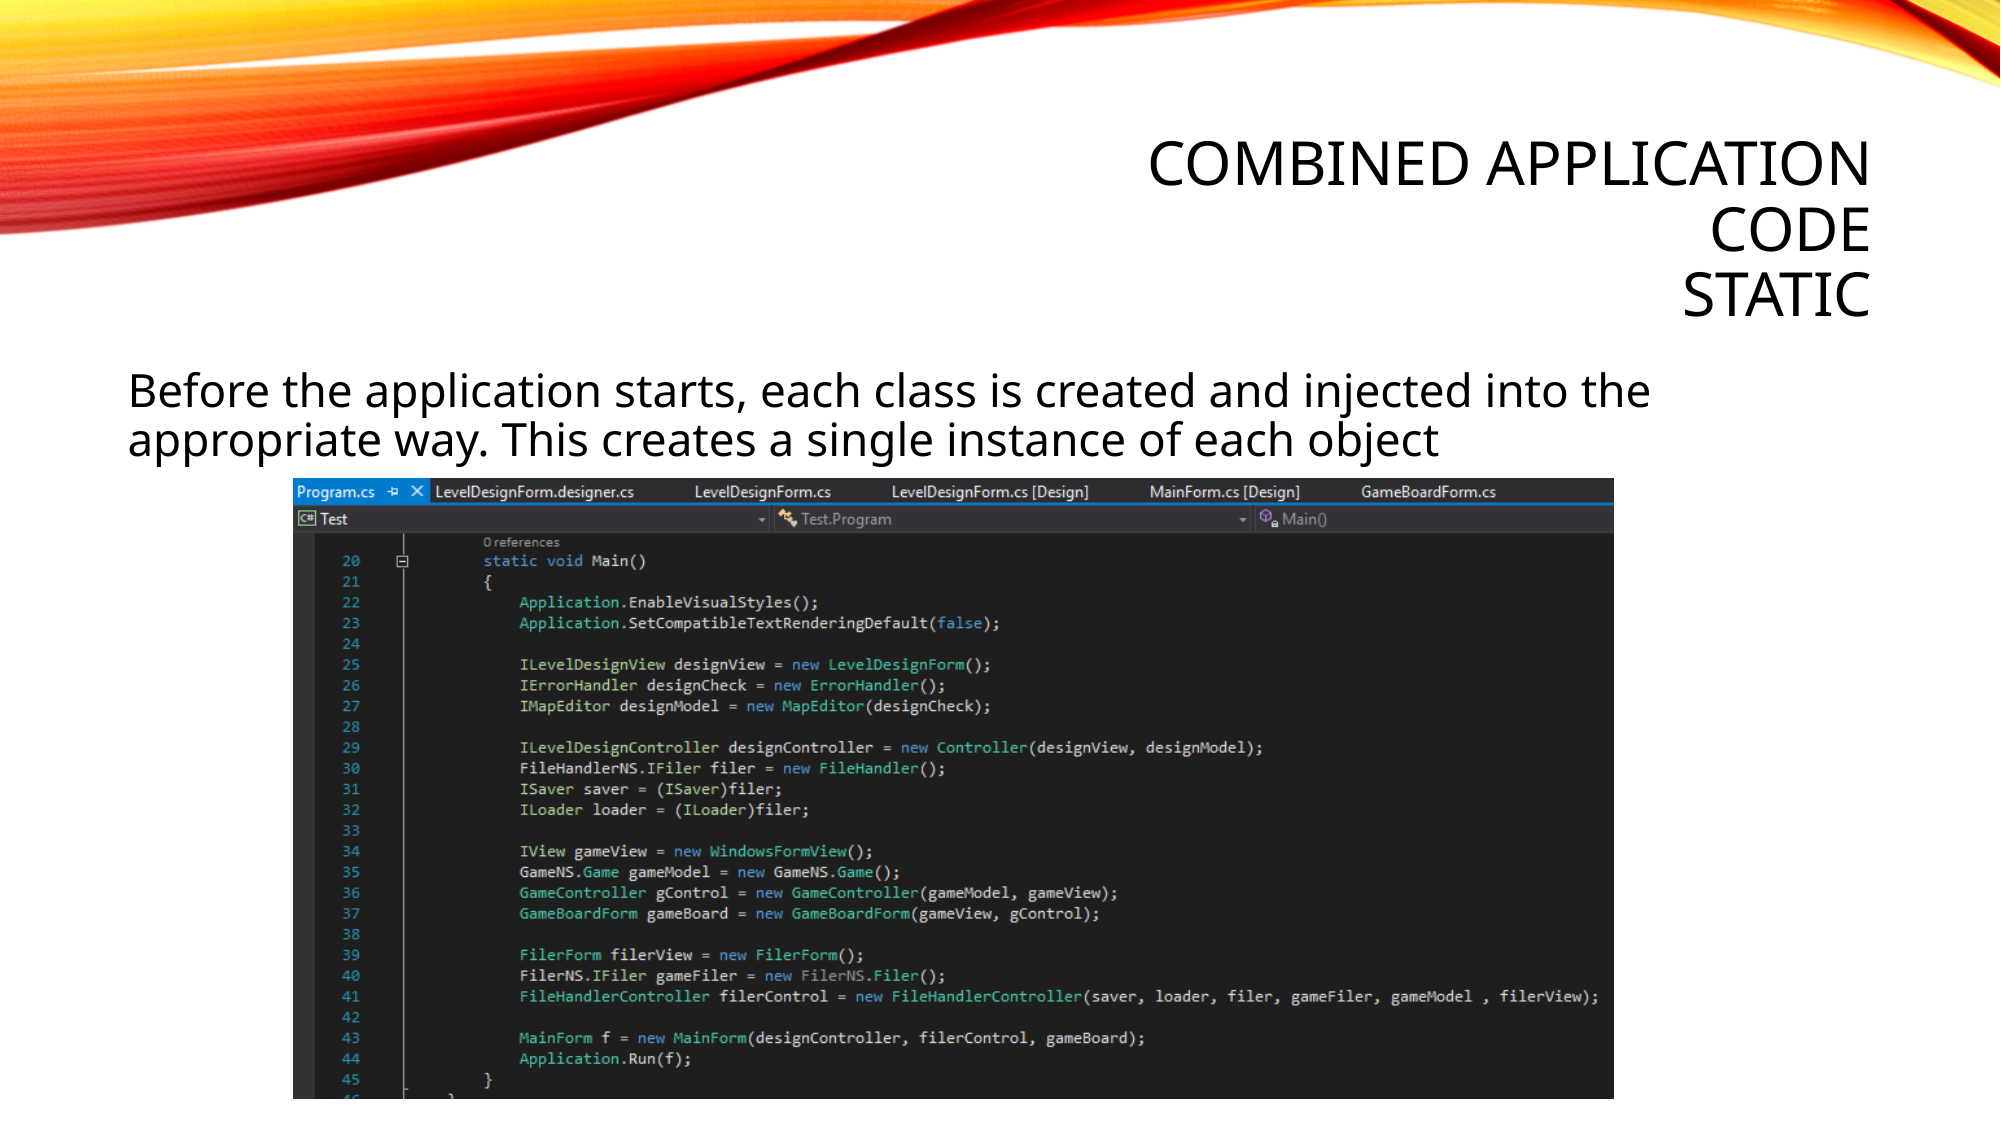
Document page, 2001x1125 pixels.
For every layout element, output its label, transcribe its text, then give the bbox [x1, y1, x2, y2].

title Combined Application Code Static [474, 125, 1888, 338]
picture [0, 0, 2000, 237]
list Before the application starts, each class is created and injected into the appropriate way. This creates a single instance of each object [112, 360, 1888, 1021]
picture [292, 477, 1614, 1100]
